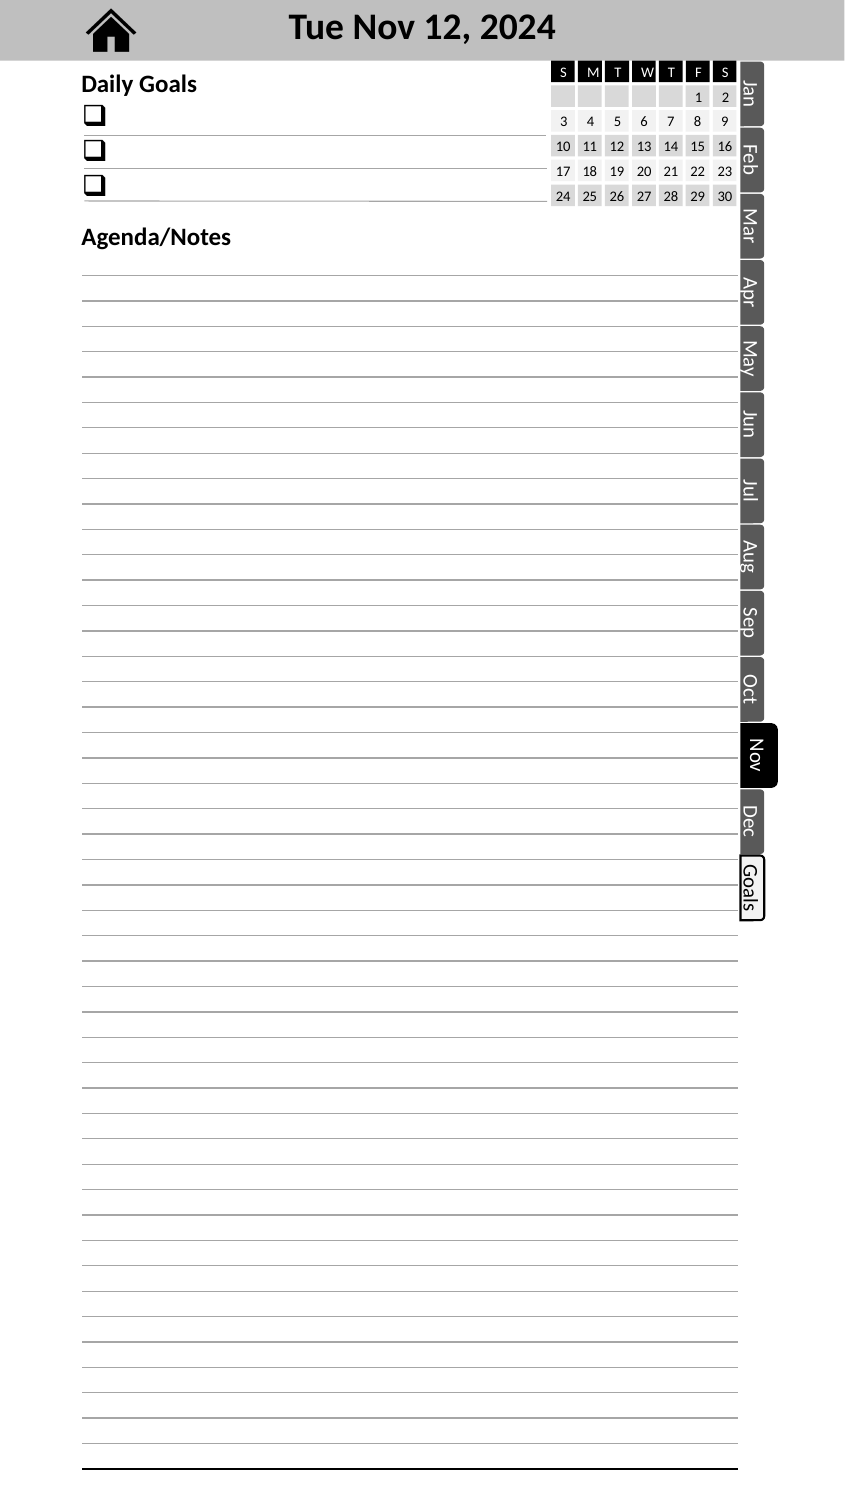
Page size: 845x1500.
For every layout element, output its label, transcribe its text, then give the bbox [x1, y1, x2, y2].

list Tue Nov 12, 2024 [190, 0, 655, 61]
picture [82, 1, 140, 59]
